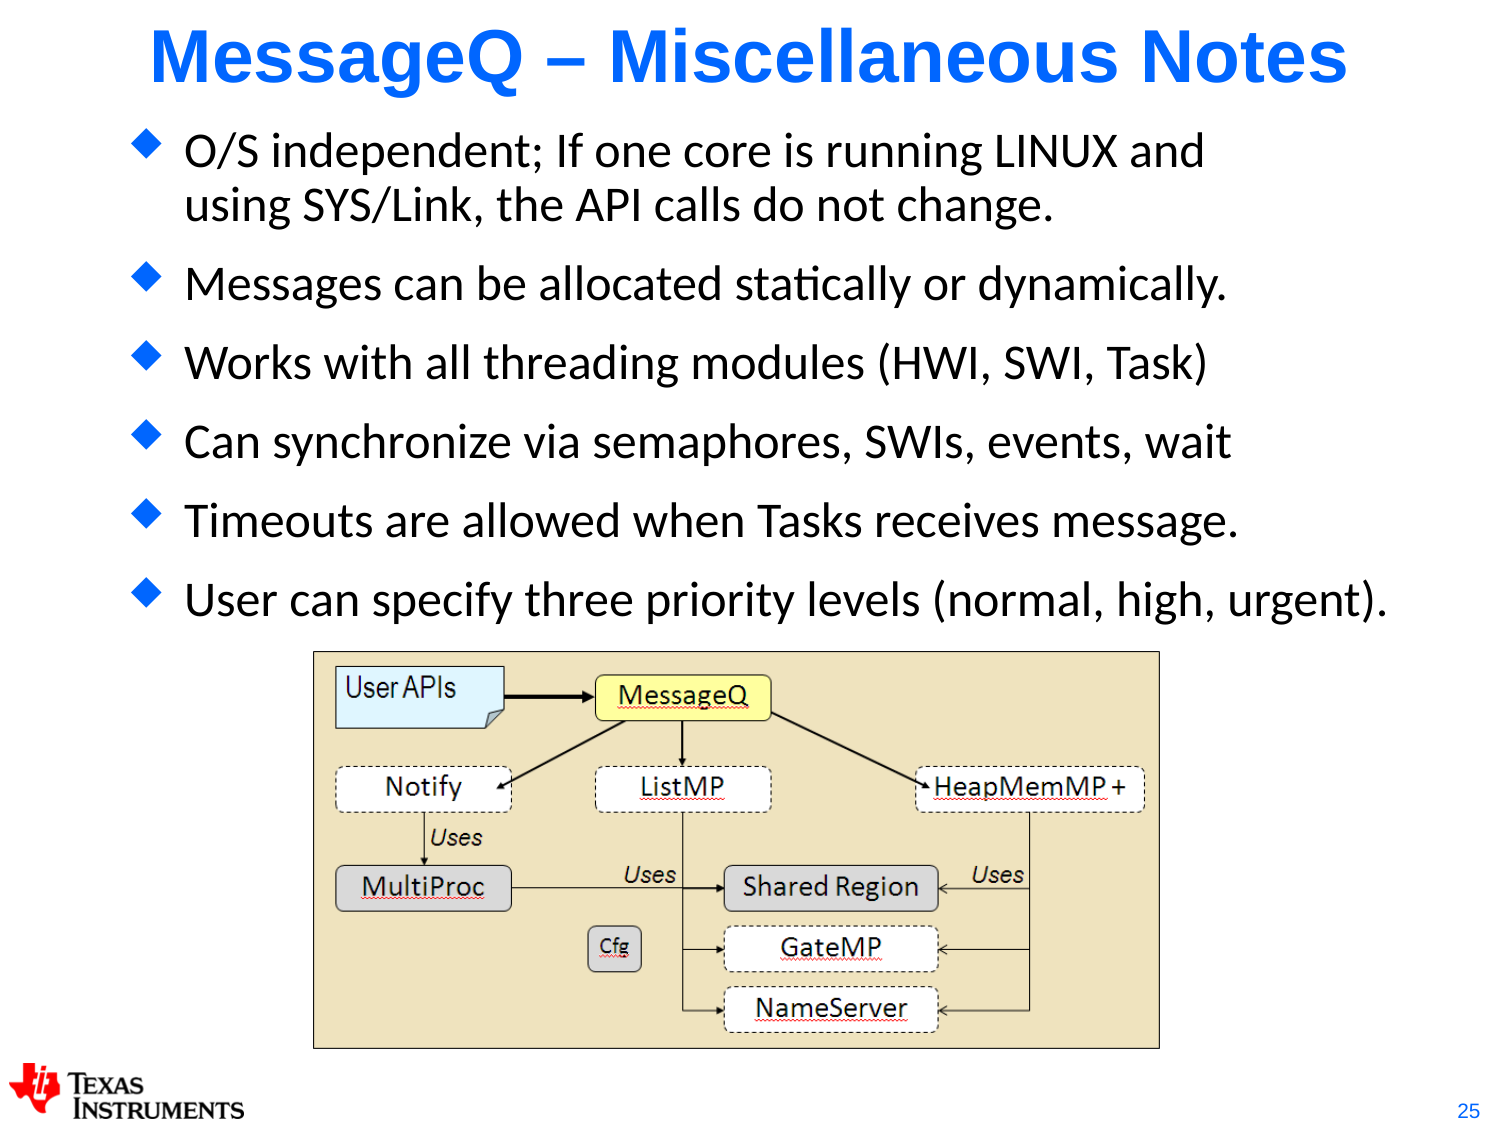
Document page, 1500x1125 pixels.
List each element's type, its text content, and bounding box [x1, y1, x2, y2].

picture [312, 649, 1162, 1051]
title MessageQ – Miscellaneous Notes [0, 0, 1500, 122]
text_box 25 [1416, 1090, 1500, 1125]
picture [8, 1062, 245, 1120]
text_box O/S independent; If one core is running LINUX and using SYS/Link, the API calls do not change. Messages can be allocated statically or dynamically. Works with all threading modules (HWI, SWI, Task) Can synchronize via semaphores, SWIs, events, wait Timeouts are allowed when Tasks receives message. User can specify three priority levels (normal, high, urgent). [113, 117, 1405, 635]
